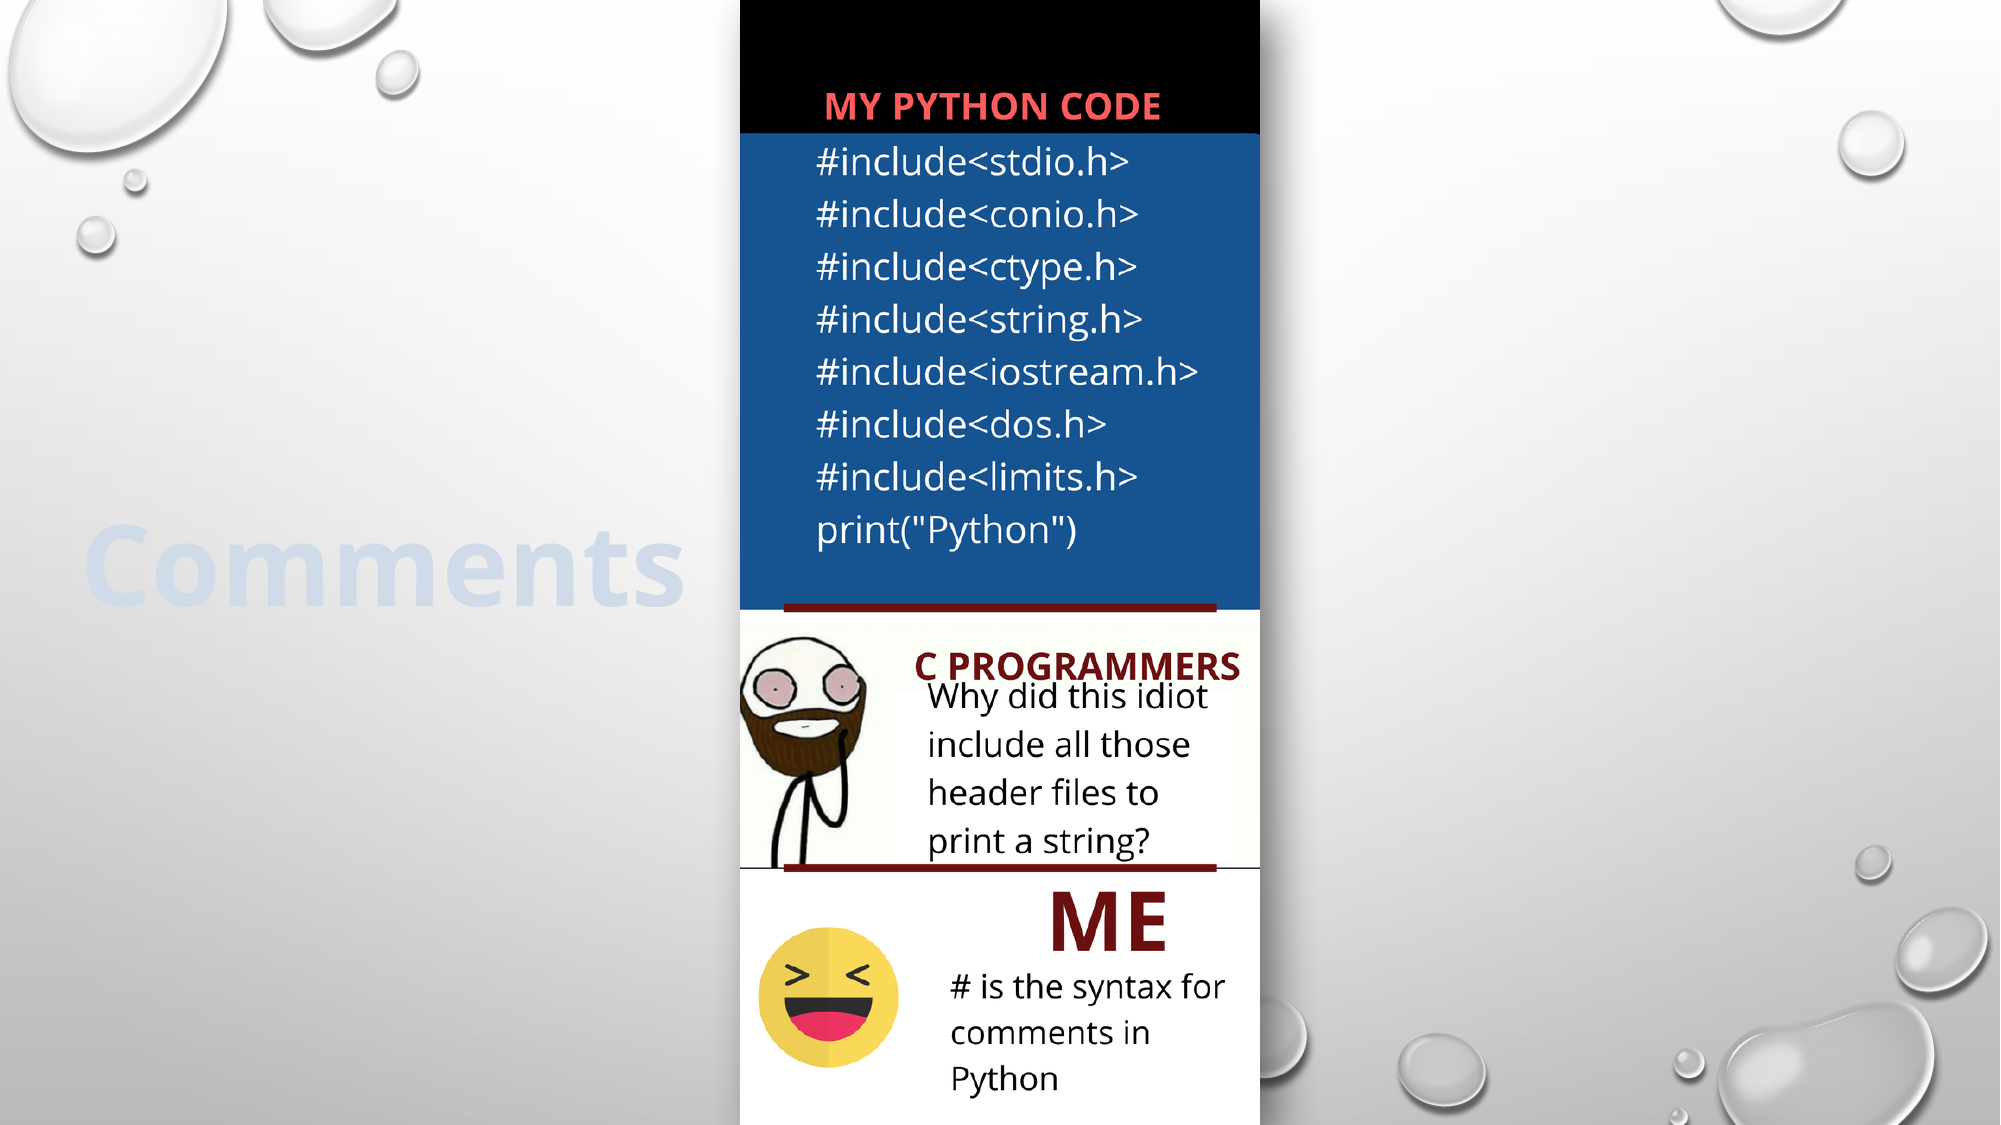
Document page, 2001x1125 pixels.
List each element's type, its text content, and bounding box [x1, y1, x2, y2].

picture [0, 0, 2000, 1125]
text_box Comments [65, 486, 703, 637]
